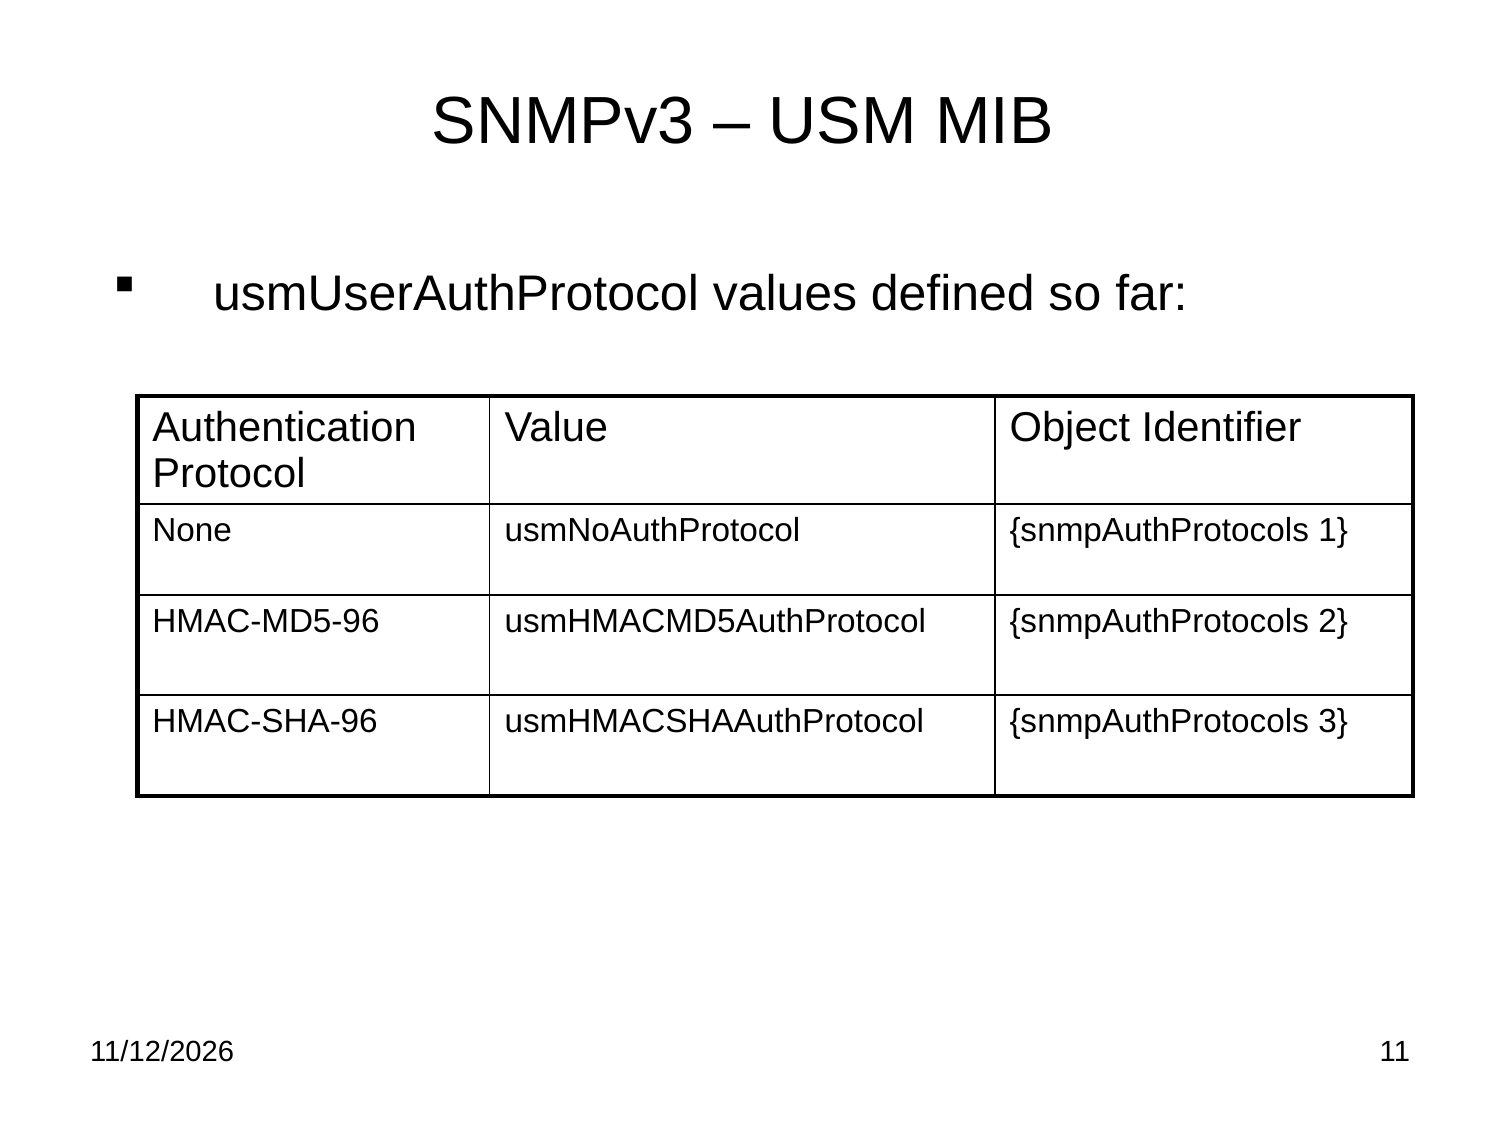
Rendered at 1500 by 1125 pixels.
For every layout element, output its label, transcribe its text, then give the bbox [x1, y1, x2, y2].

table_cell {snmpAuthProtocols 1} [996, 505, 1411, 594]
table_cell usmNoAuthProtocol [490, 505, 994, 594]
table_cell None [140, 505, 489, 594]
table_header Object Identifier [996, 398, 1411, 503]
table_cell usmHMACSHAAuthProtocol [490, 696, 994, 794]
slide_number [74, 1024, 426, 1103]
table_header Value [490, 398, 994, 503]
table_cell {snmpAuthProtocols 3} [996, 696, 1411, 794]
table_header Authentication Protocol [140, 398, 489, 503]
table_cell {snmpAuthProtocols 2} [996, 596, 1411, 694]
table_cell HMAC-MD5-96 [140, 596, 489, 694]
table_cell HMAC-SHA-96 [140, 696, 489, 794]
slide_number 11 [1074, 1024, 1426, 1103]
text_box usmUserAuthProtocol values defined so far: [98, 252, 1434, 952]
title SNMPv3 – USM MIB [67, 23, 1418, 211]
table_cell usmHMACMD5AuthProtocol [490, 596, 994, 694]
